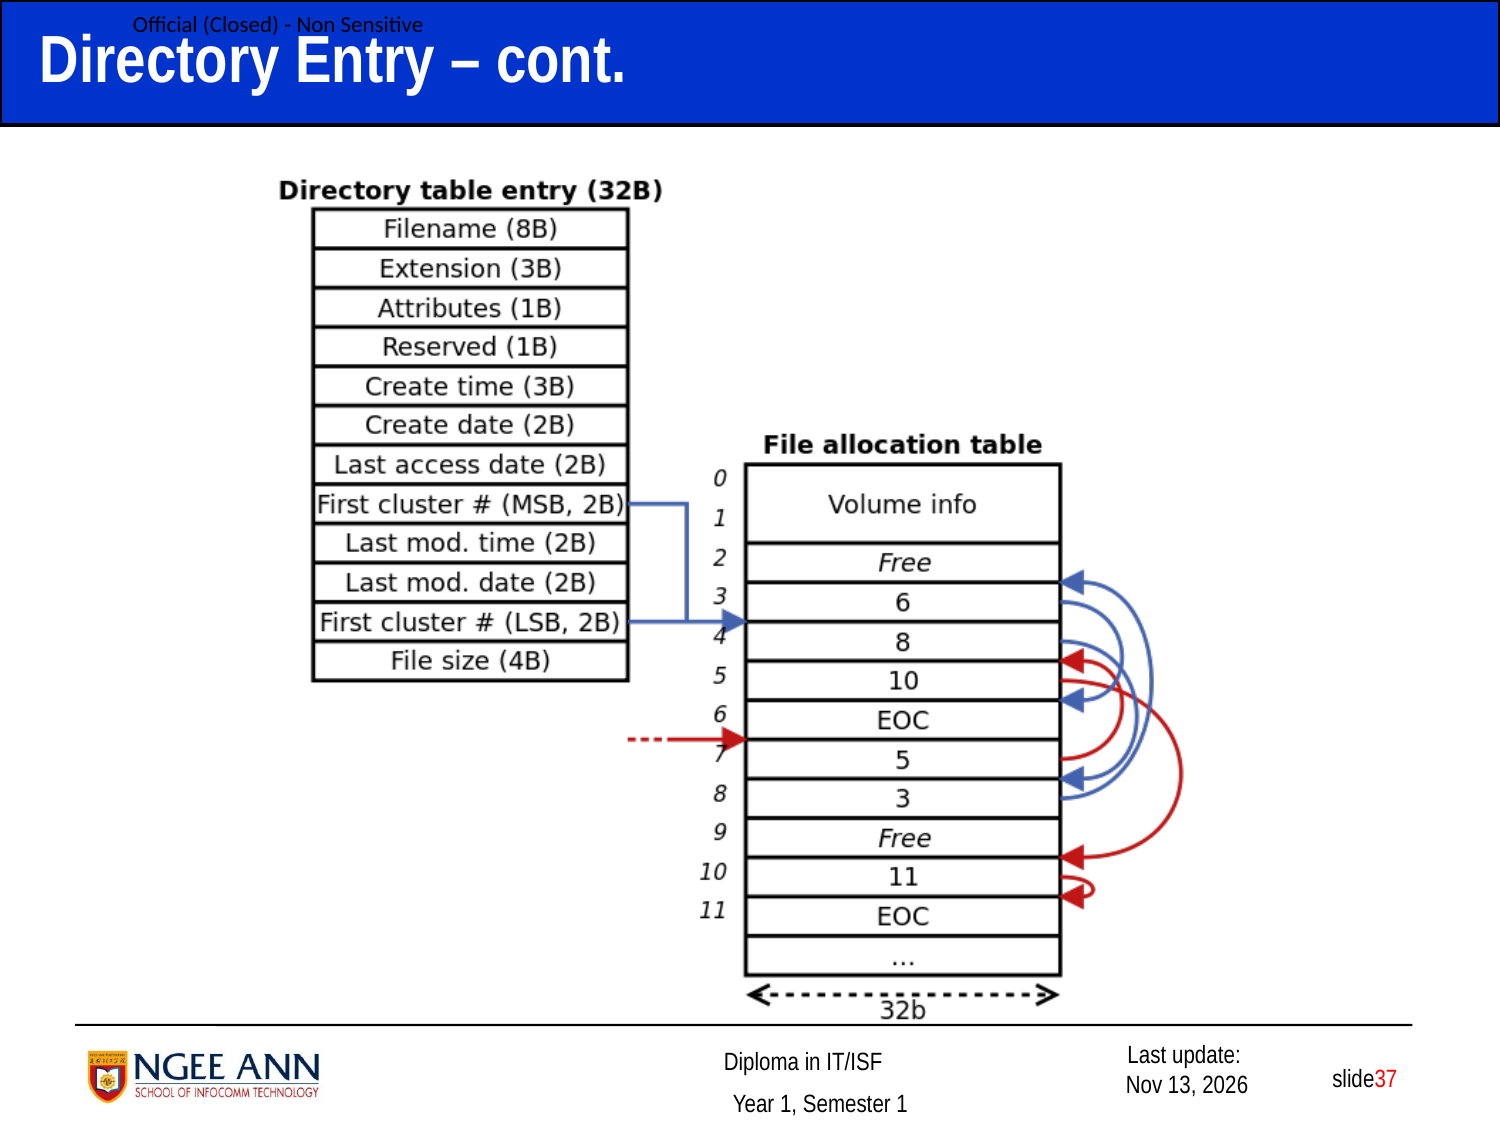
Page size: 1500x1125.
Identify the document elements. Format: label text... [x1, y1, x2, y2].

slide_number slide37 [1099, 1037, 1413, 1101]
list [267, 174, 1195, 1026]
title Directory Entry – cont. [23, 0, 1500, 115]
picture [62, 1028, 344, 1125]
